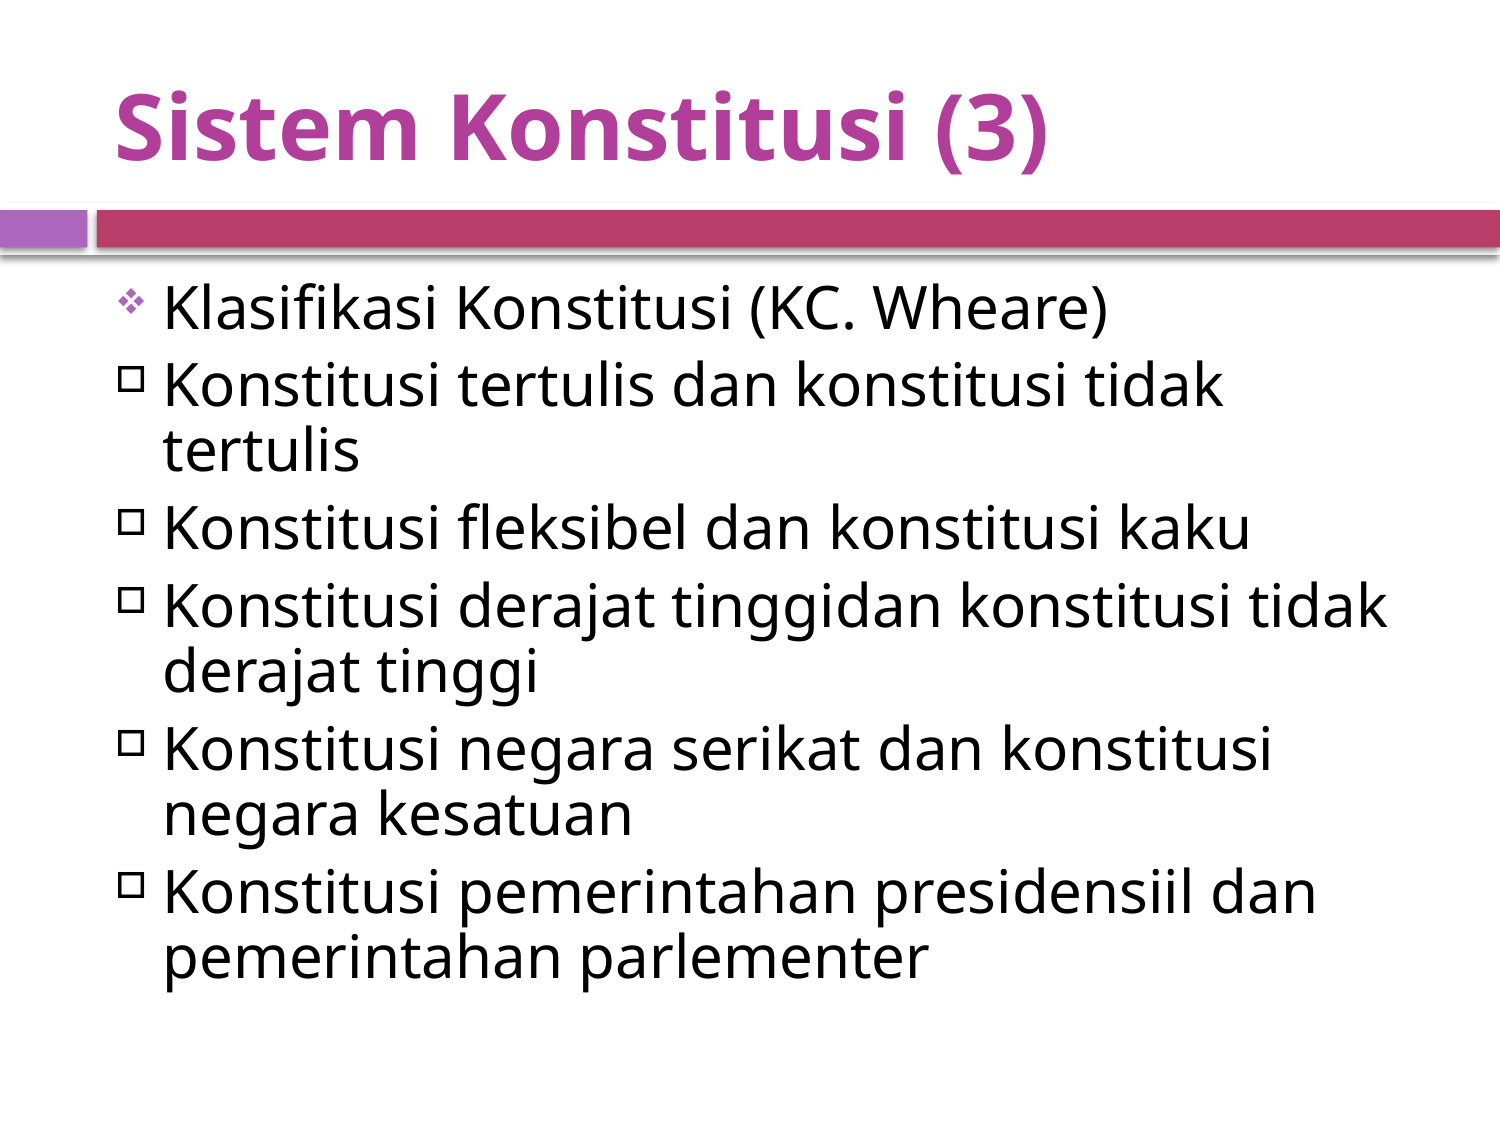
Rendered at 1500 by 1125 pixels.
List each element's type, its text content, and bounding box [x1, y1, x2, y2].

list Klasifikasi Konstitusi (KC. Wheare) Konstitusi tertulis dan konstitusi tidak tertulis Konstitusi fleksibel dan konstitusi kaku Konstitusi derajat tinggidan konstitusi tidak derajat tinggi Konstitusi negara serikat dan konstitusi negara kesatuan Konstitusi pemerintahan presidensiil dan pemerintahan parlementer [100, 262, 1438, 1000]
title Sistem Konstitusi (3) [100, 42, 1438, 206]
